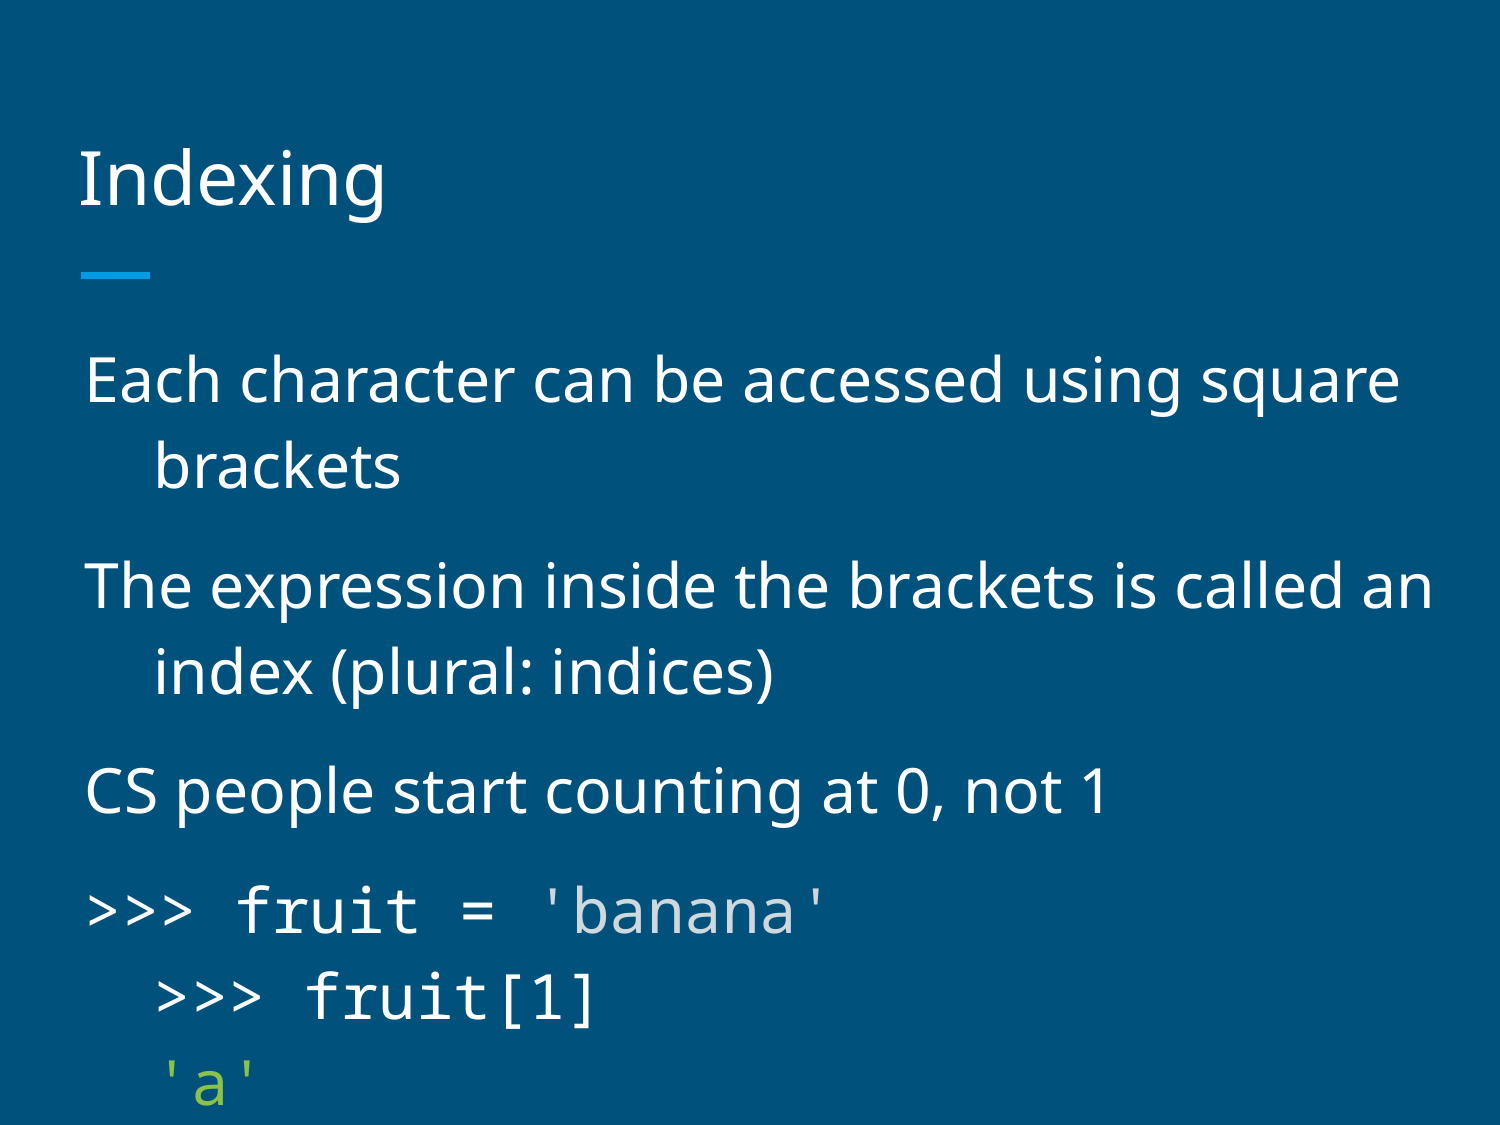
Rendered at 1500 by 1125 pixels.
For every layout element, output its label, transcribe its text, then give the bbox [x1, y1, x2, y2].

list Each character can be accessed using square brackets The expression inside the brackets is called an index (plural: indices) CS people start counting at 0, not 1 >>> fruit = 'banana' >>> fruit[1] 'a' [63, 313, 1480, 1106]
title Indexing [63, 100, 1437, 251]
